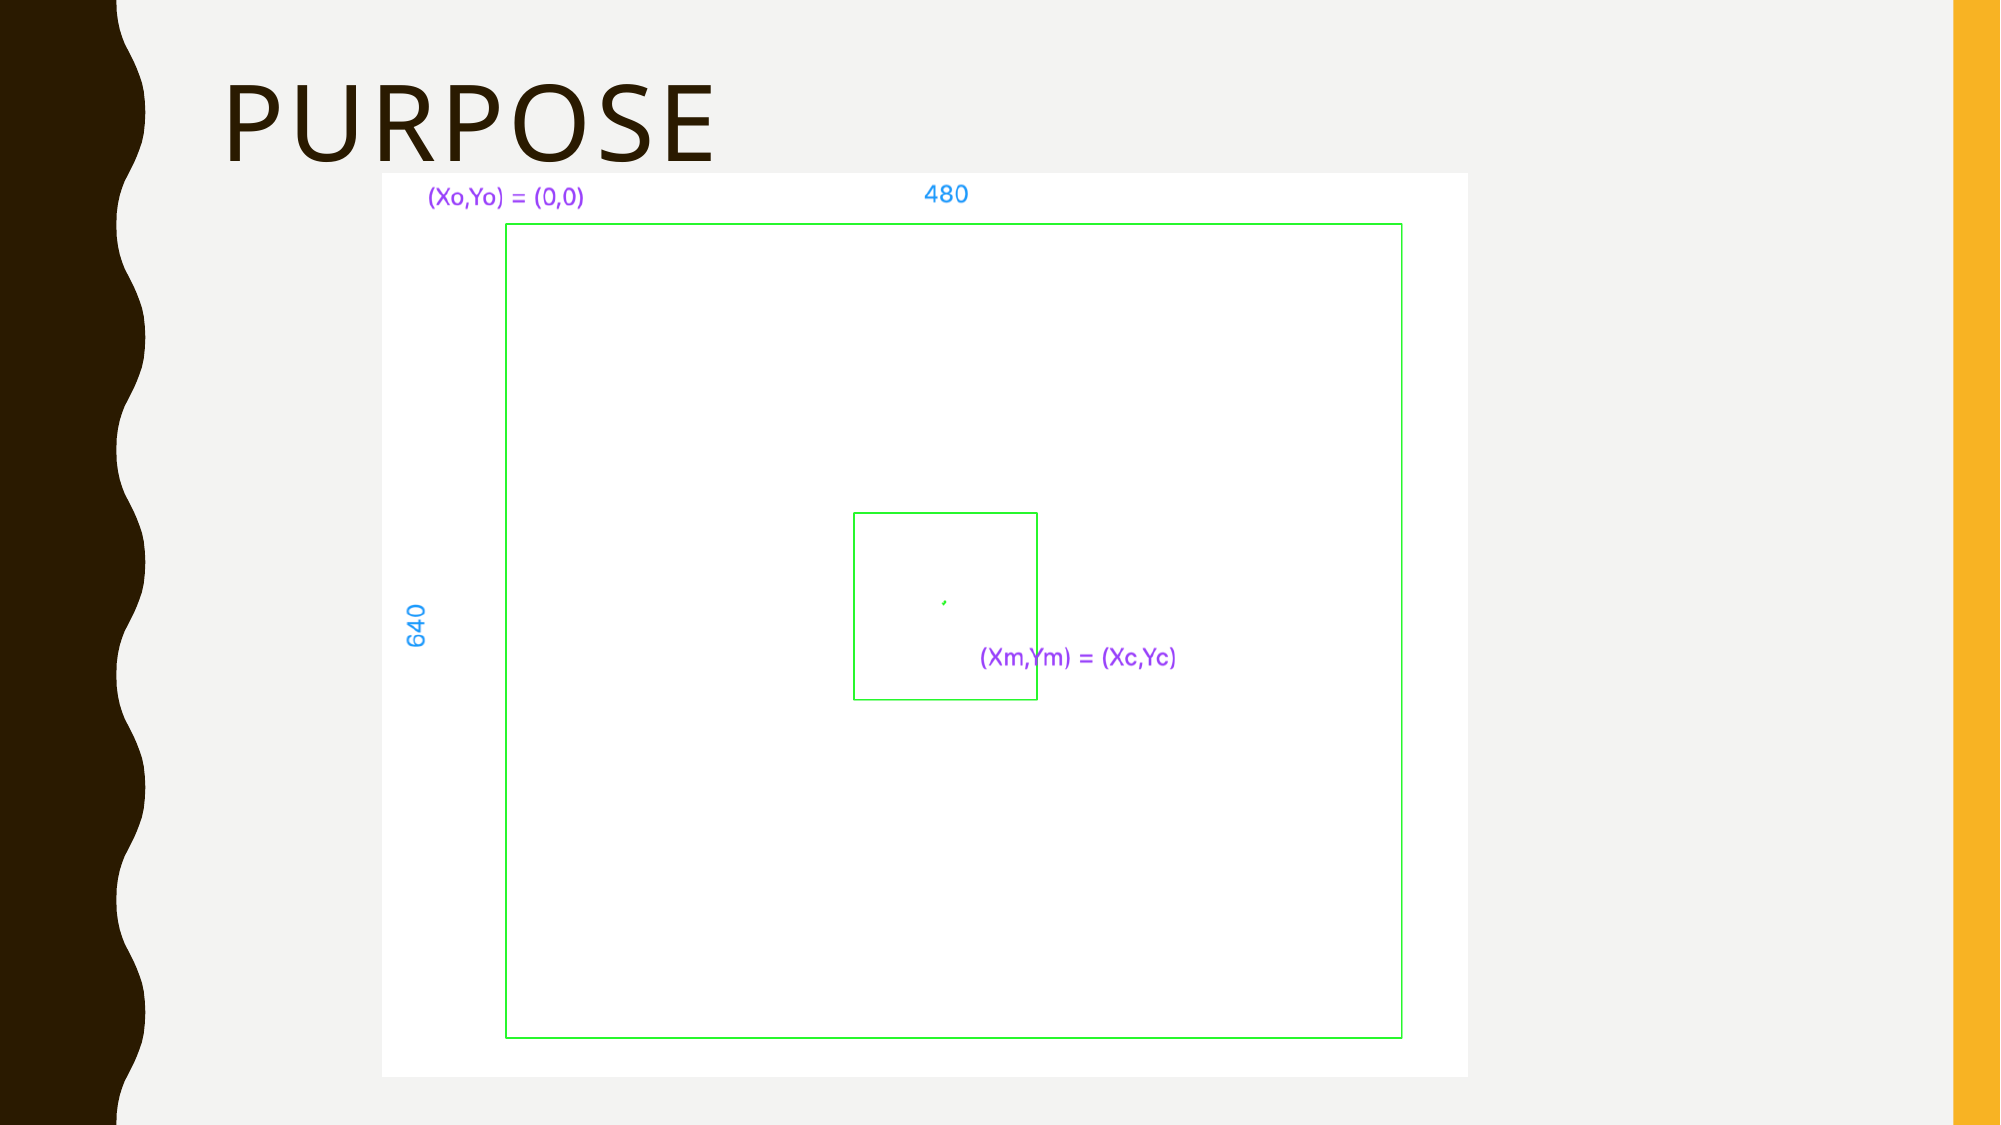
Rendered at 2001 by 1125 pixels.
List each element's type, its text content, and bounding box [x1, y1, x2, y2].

title purpose [205, 62, 1875, 308]
picture [382, 173, 1468, 1078]
